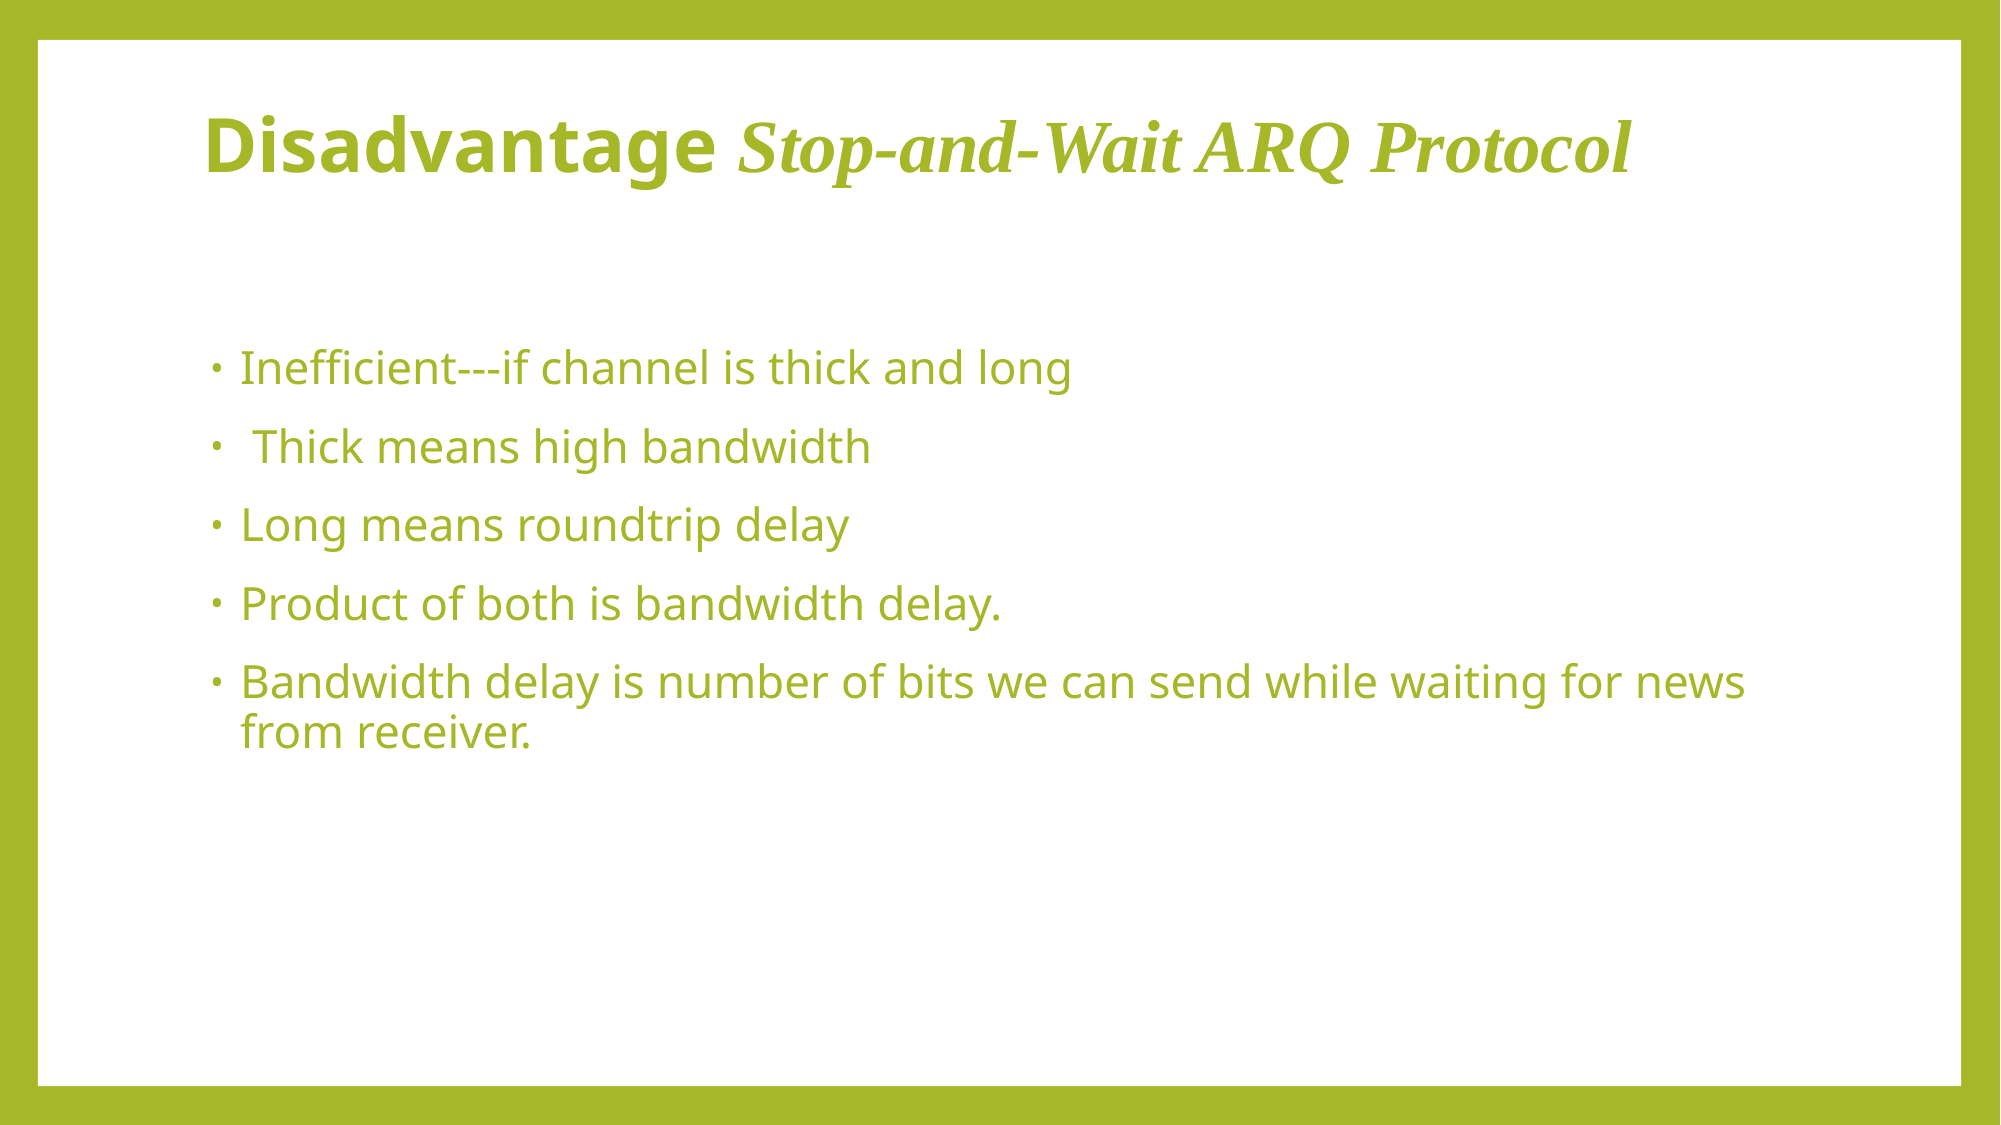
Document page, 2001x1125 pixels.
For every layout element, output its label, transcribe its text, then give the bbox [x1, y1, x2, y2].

list Inefficient---if channel is thick and long Thick means high bandwidth Long means roundtrip delay Product of both is bandwidth delay. Bandwidth delay is number of bits we can send while waiting for news from receiver. [187, 337, 1808, 1000]
title Disadvantage Stop-and-Wait ARQ Protocol [187, 99, 1808, 323]
